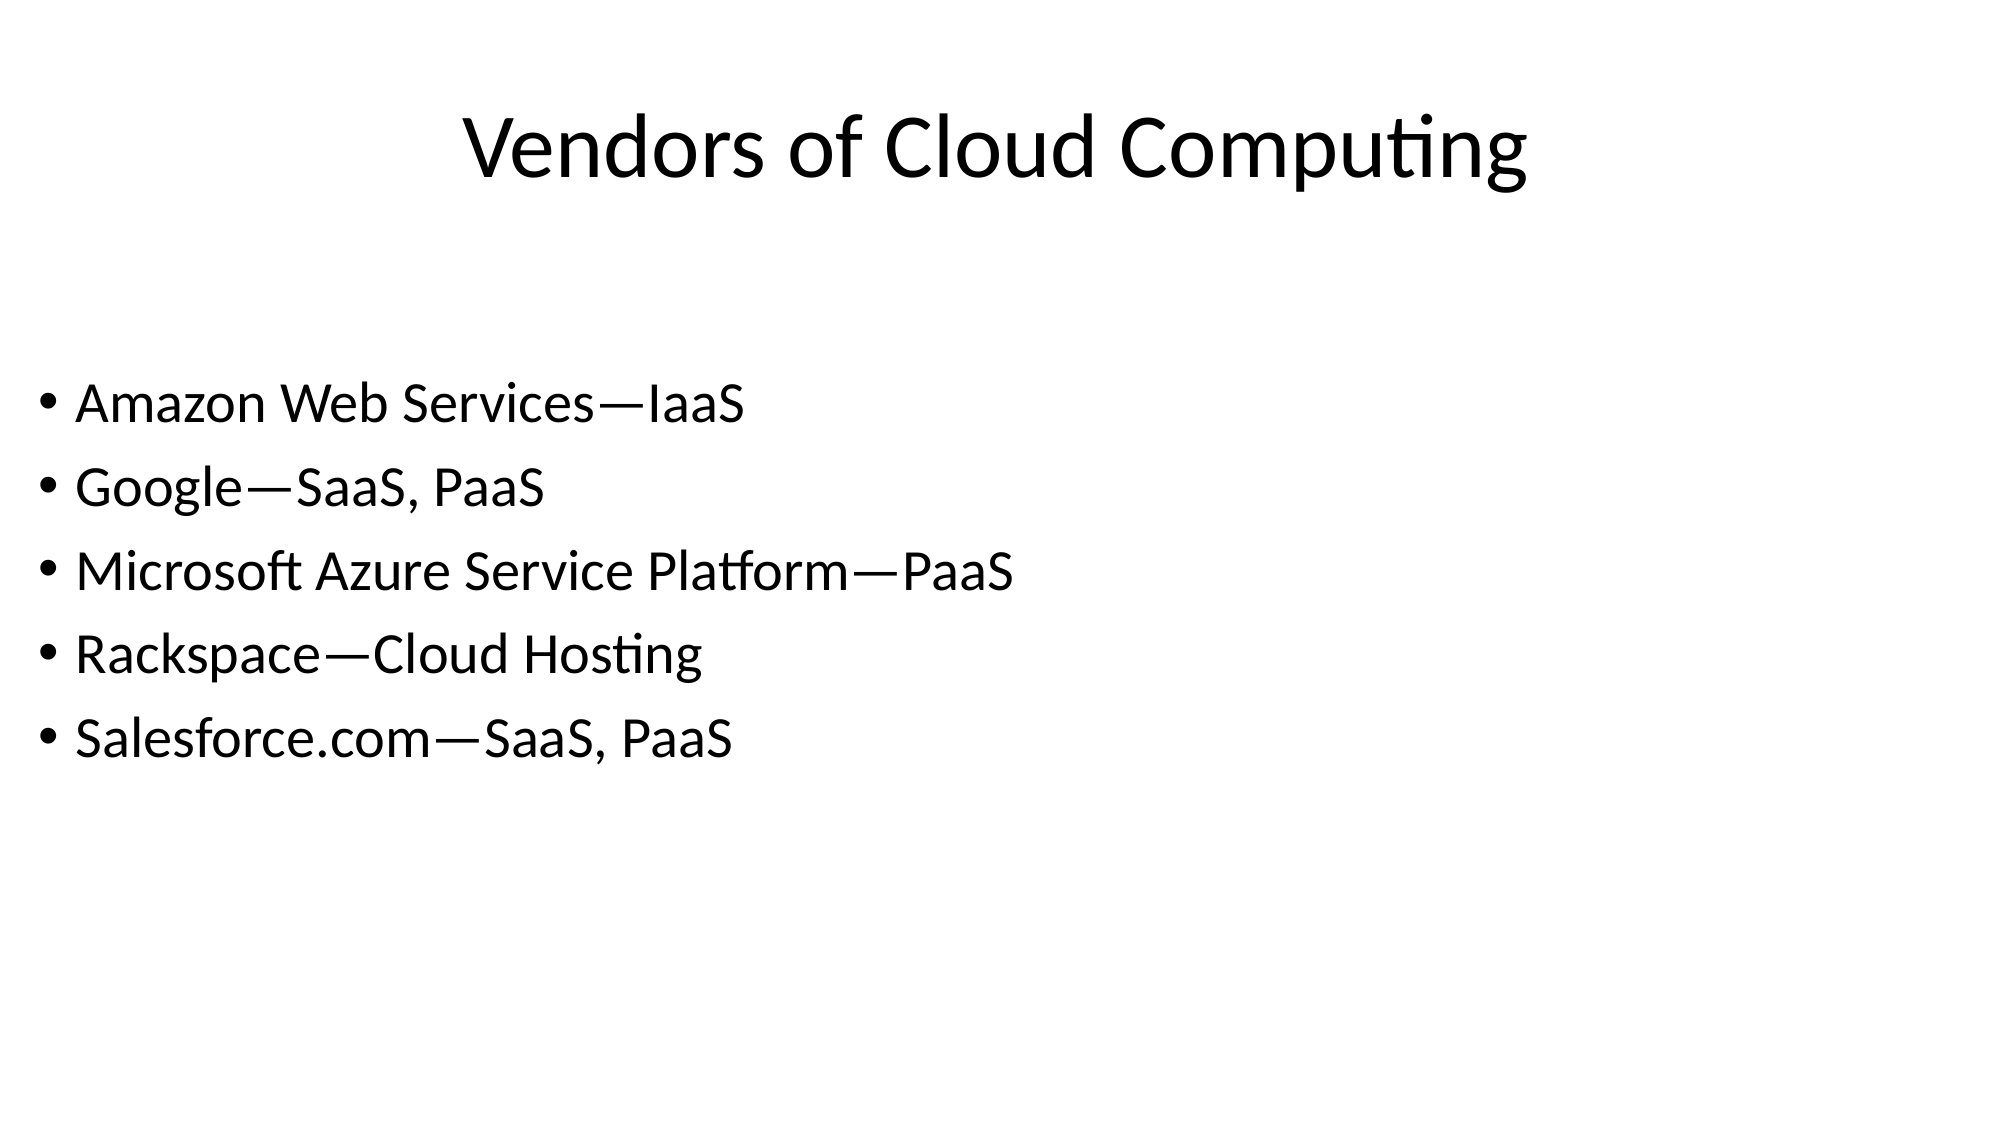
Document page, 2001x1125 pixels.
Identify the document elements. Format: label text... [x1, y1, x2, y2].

title Vendors of Cloud Computing [38, 59, 1955, 236]
list Amazon Web Services—IaaS Google—SaaS, PaaS Microsoft Azure Service Platform—PaaS Rackspace—Cloud Hosting Salesforce.com—SaaS, PaaS [23, 274, 1978, 1052]
